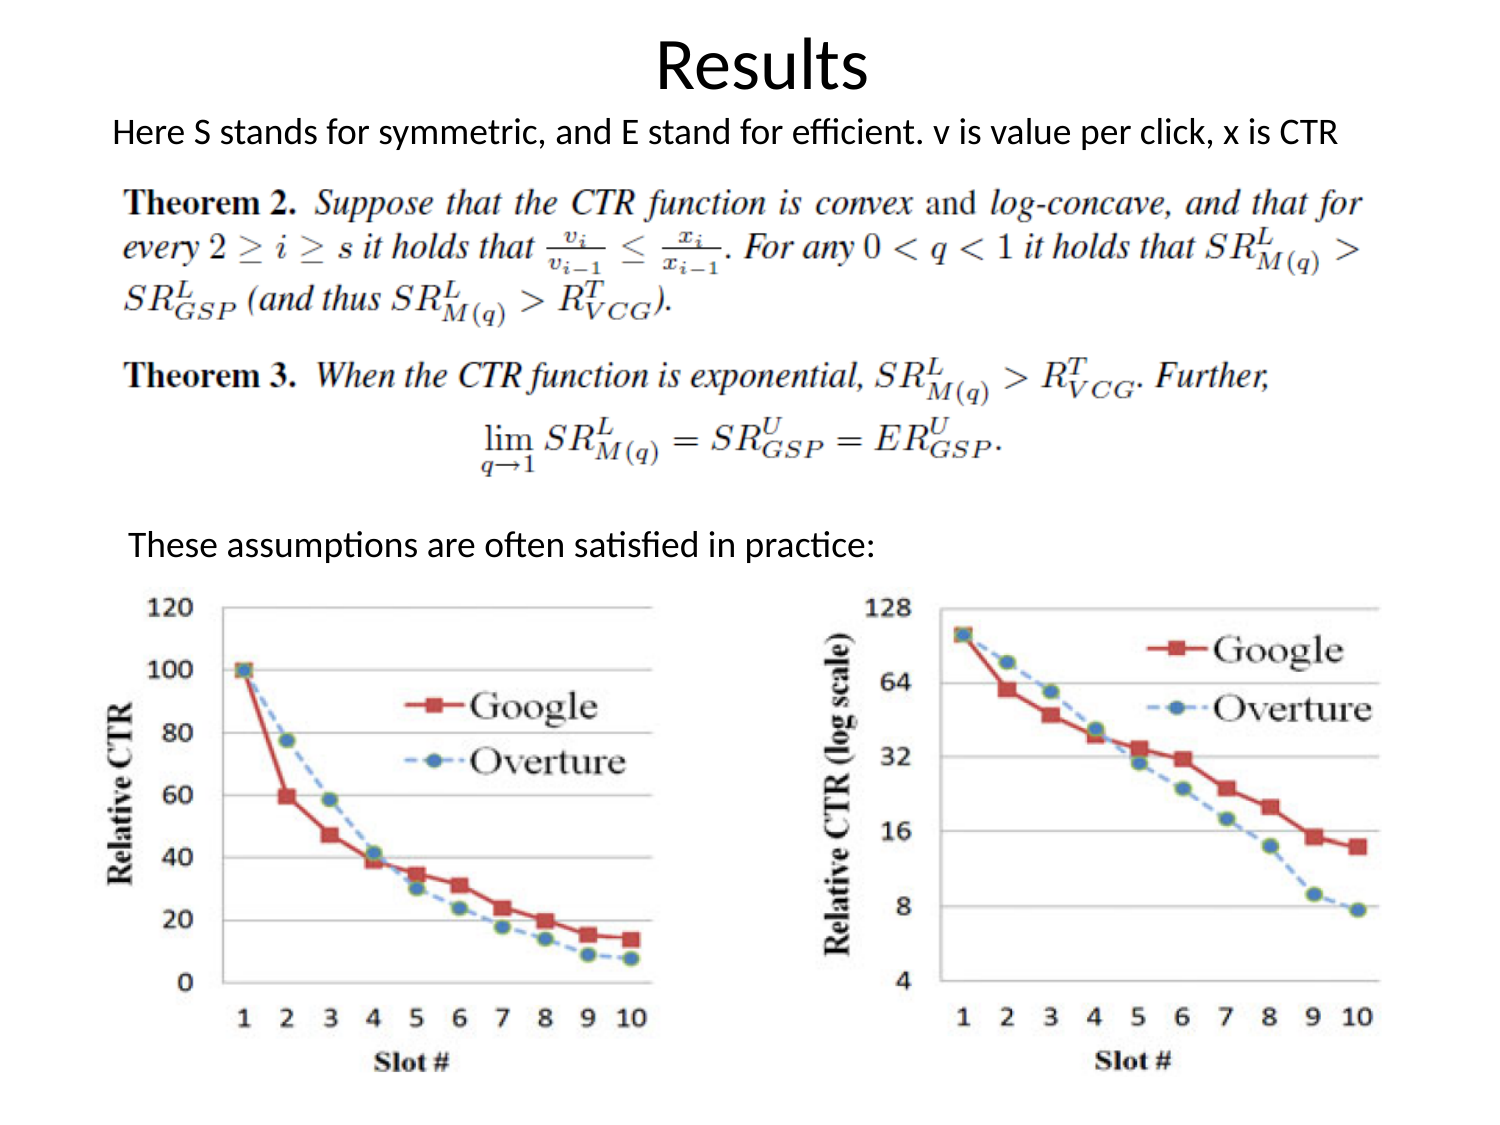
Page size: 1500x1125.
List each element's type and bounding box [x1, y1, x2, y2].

picture [111, 177, 1383, 488]
text_box [97, 99, 1355, 160]
title [87, 7, 1438, 113]
text_box [113, 512, 892, 573]
picture [85, 574, 1396, 1084]
